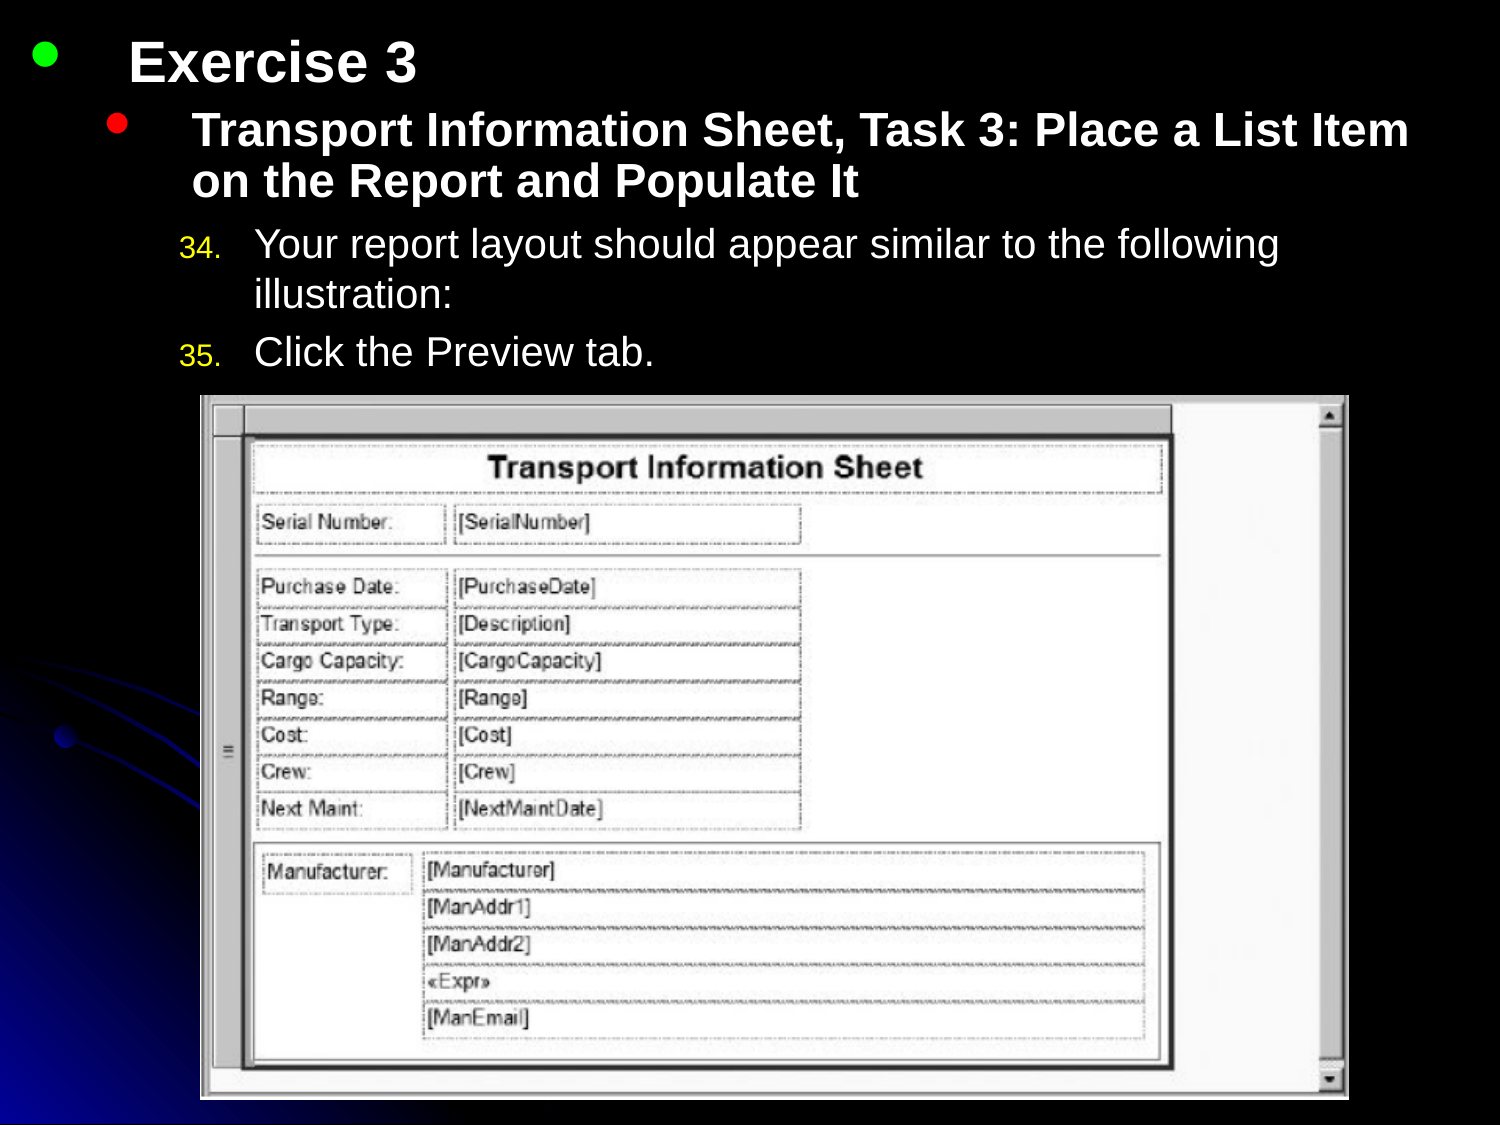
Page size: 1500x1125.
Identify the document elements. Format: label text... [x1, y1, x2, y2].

picture [199, 395, 1349, 1101]
list Exercise 3 Transport Information Sheet, Task 3: Place a List Item on the Report and Populate It Your report layout should appear similar to the following illustration: Click the Preview tab. [13, 24, 1490, 1113]
